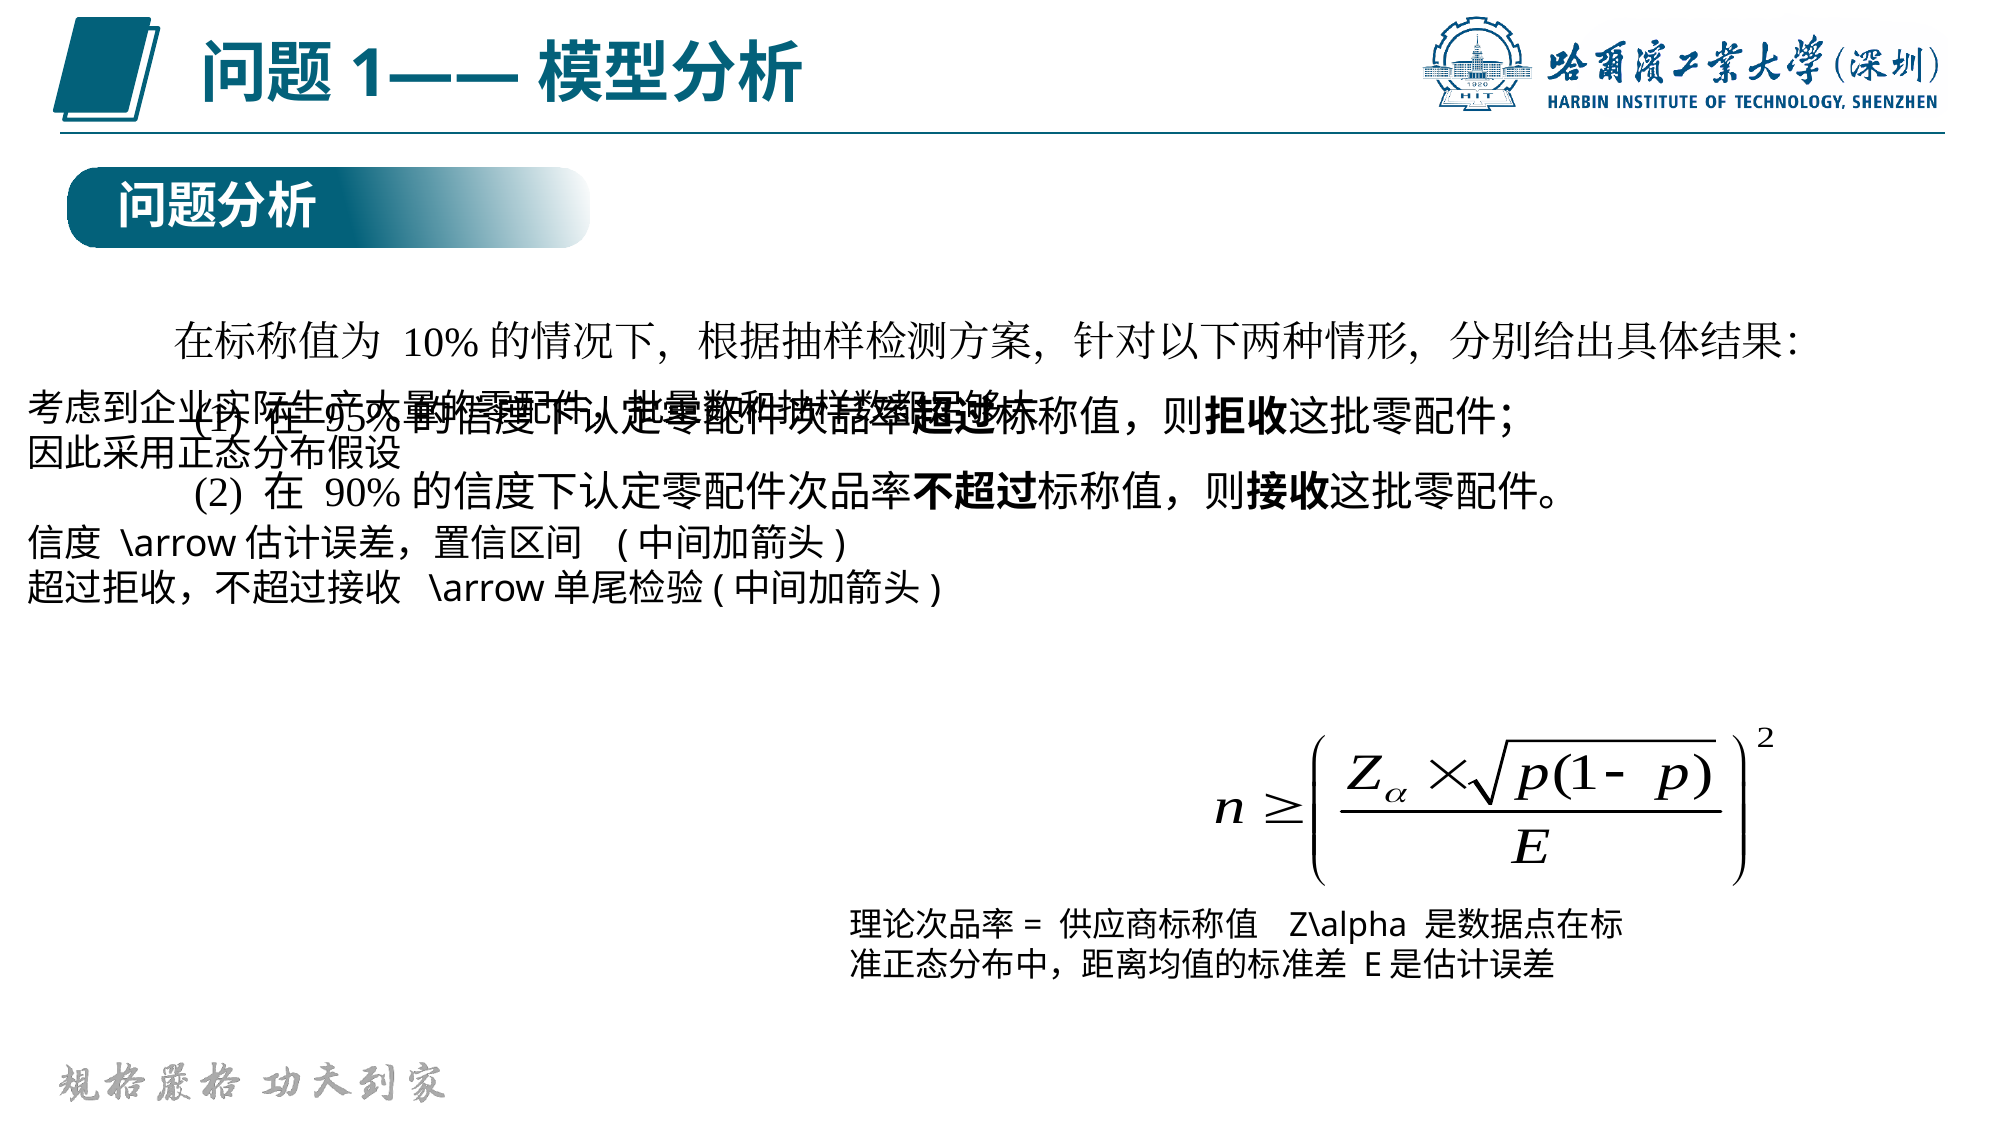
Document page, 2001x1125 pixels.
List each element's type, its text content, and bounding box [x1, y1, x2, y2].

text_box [1203, 713, 1788, 897]
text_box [38, 19, 1945, 1118]
text_box 考虑到企业实际生产大量的零配件，批量数和抽样数都足够大 因此采用正态分布假设 信度 \arrow估计误差，置信区间 (中间加箭头) 超过拒收，不超过接收 \arrow单尾检验(中间加箭头) [12, 376, 38, 616]
picture [1414, 11, 1949, 119]
